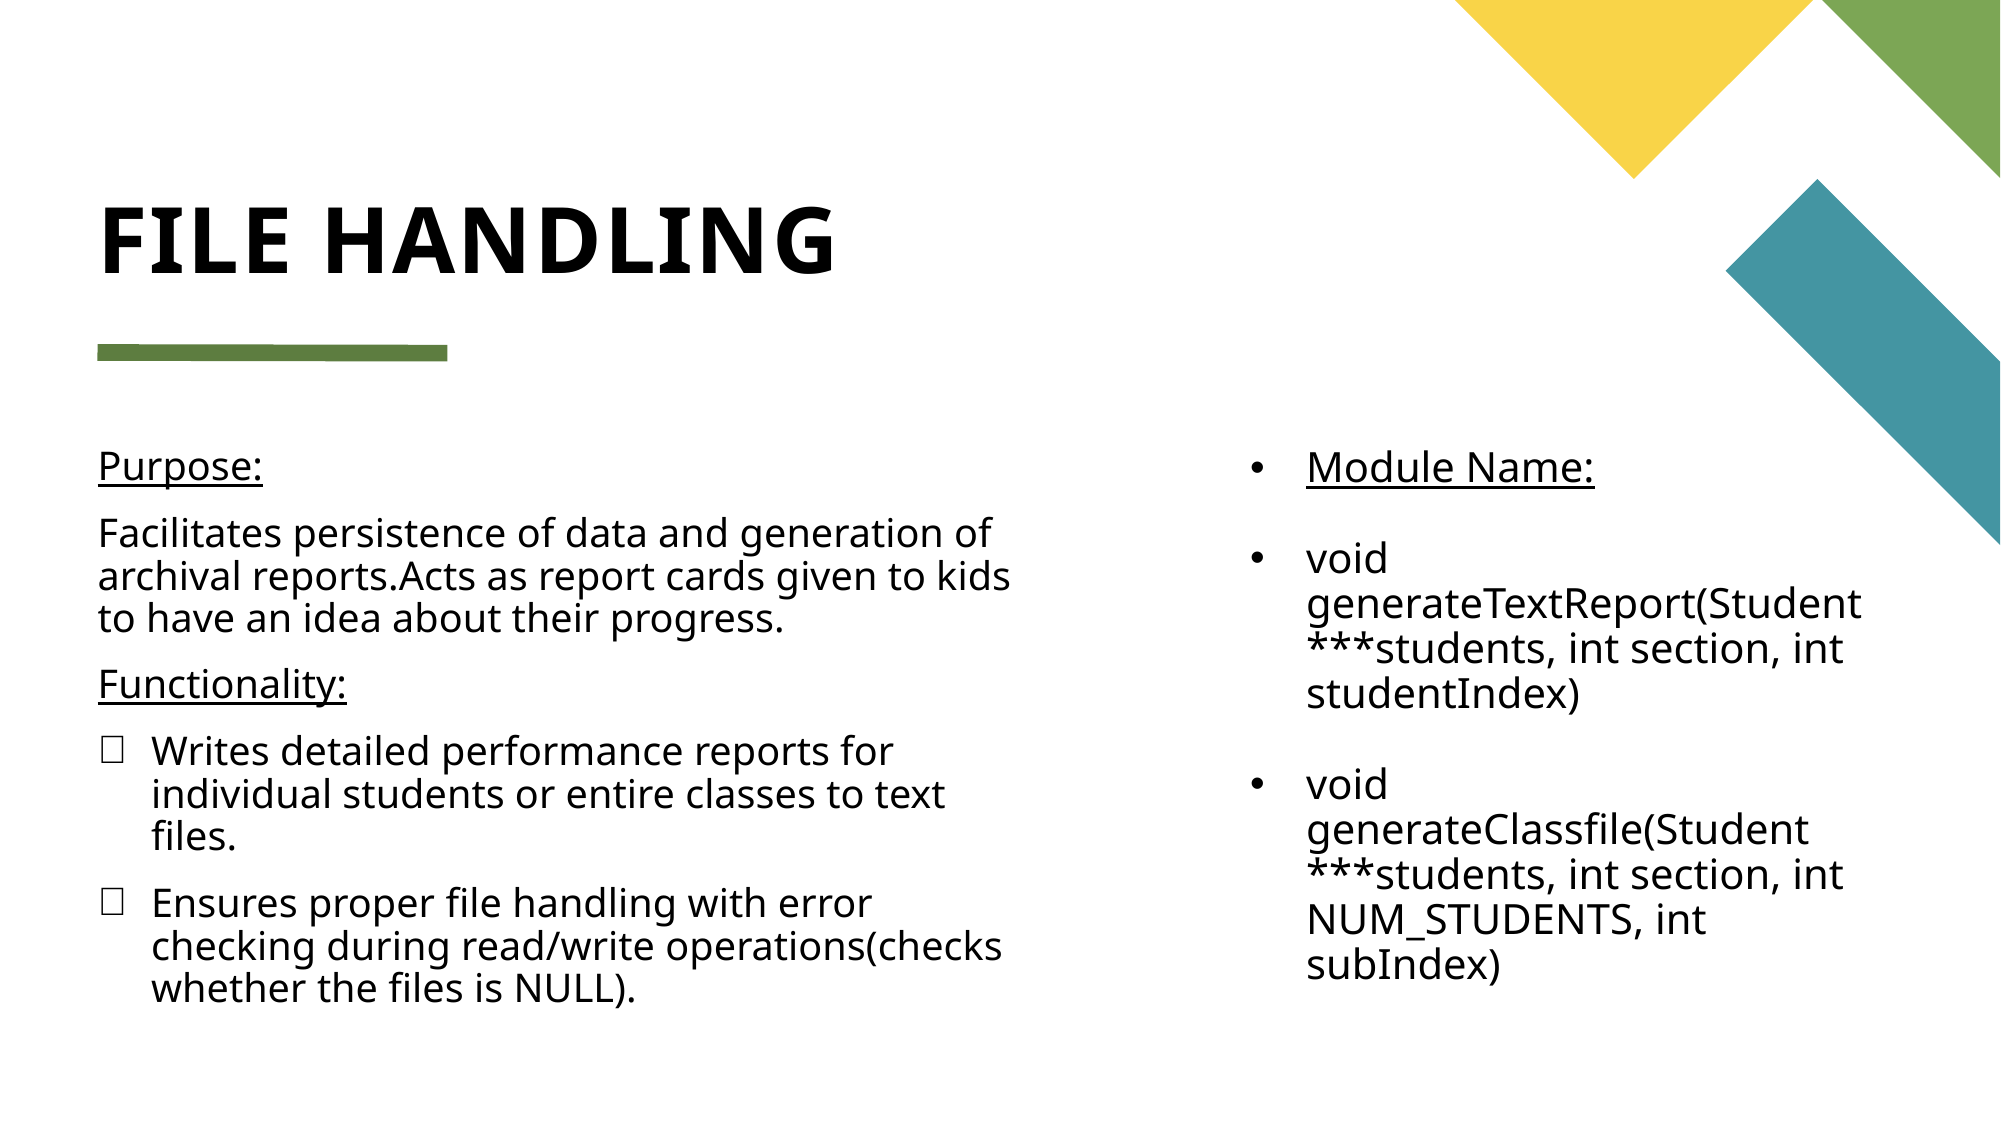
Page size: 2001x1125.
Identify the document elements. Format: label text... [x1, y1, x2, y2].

list Purpose: Facilitates persistence of data and generation of archival reports.Acts as report cards given to kids to have an idea about their progress. Functionality: Writes detailed performance reports for individual students or entire classes to text files. Ensures proper file handling with error checking during read/write operations(checks whether the files is NULL). [97, 439, 1041, 1030]
title FILE HANDLING [97, 32, 1898, 291]
text_box Module Name: void generateTextReport(Student ***students, int section, int studentIndex) void generateClassfile(Student ***students, int section, int NUM_STUDENTS, int subIndex) [1249, 439, 1898, 1030]
